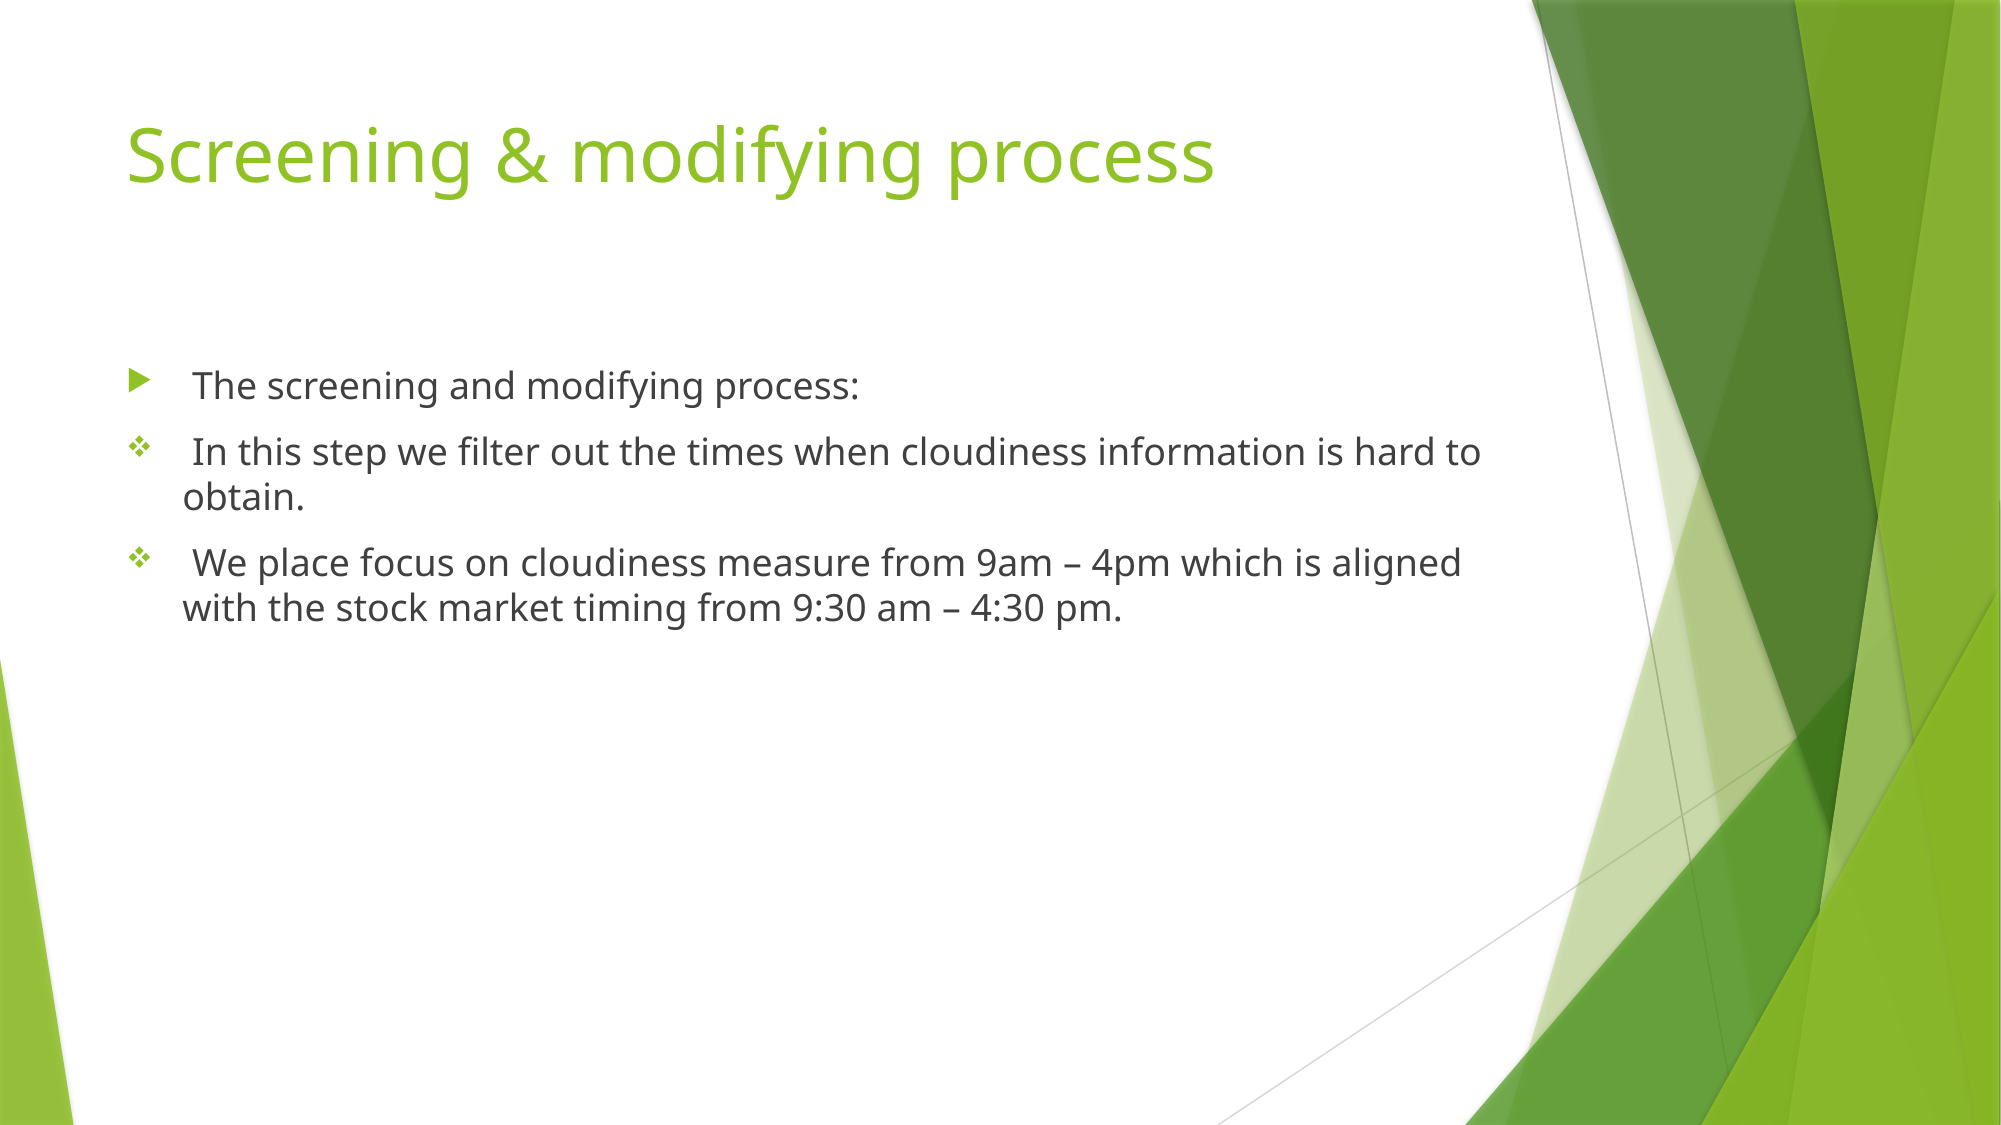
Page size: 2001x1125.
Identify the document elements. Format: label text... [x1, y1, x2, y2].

title Screening & modifying process [111, 99, 1522, 317]
list The screening and modifying process: In this step we filter out the times when cloudiness information is hard to obtain. We place focus on cloudiness measure from 9am – 4pm which is aligned with the stock market timing from 9:30 am – 4:30 pm. [111, 354, 1522, 992]
